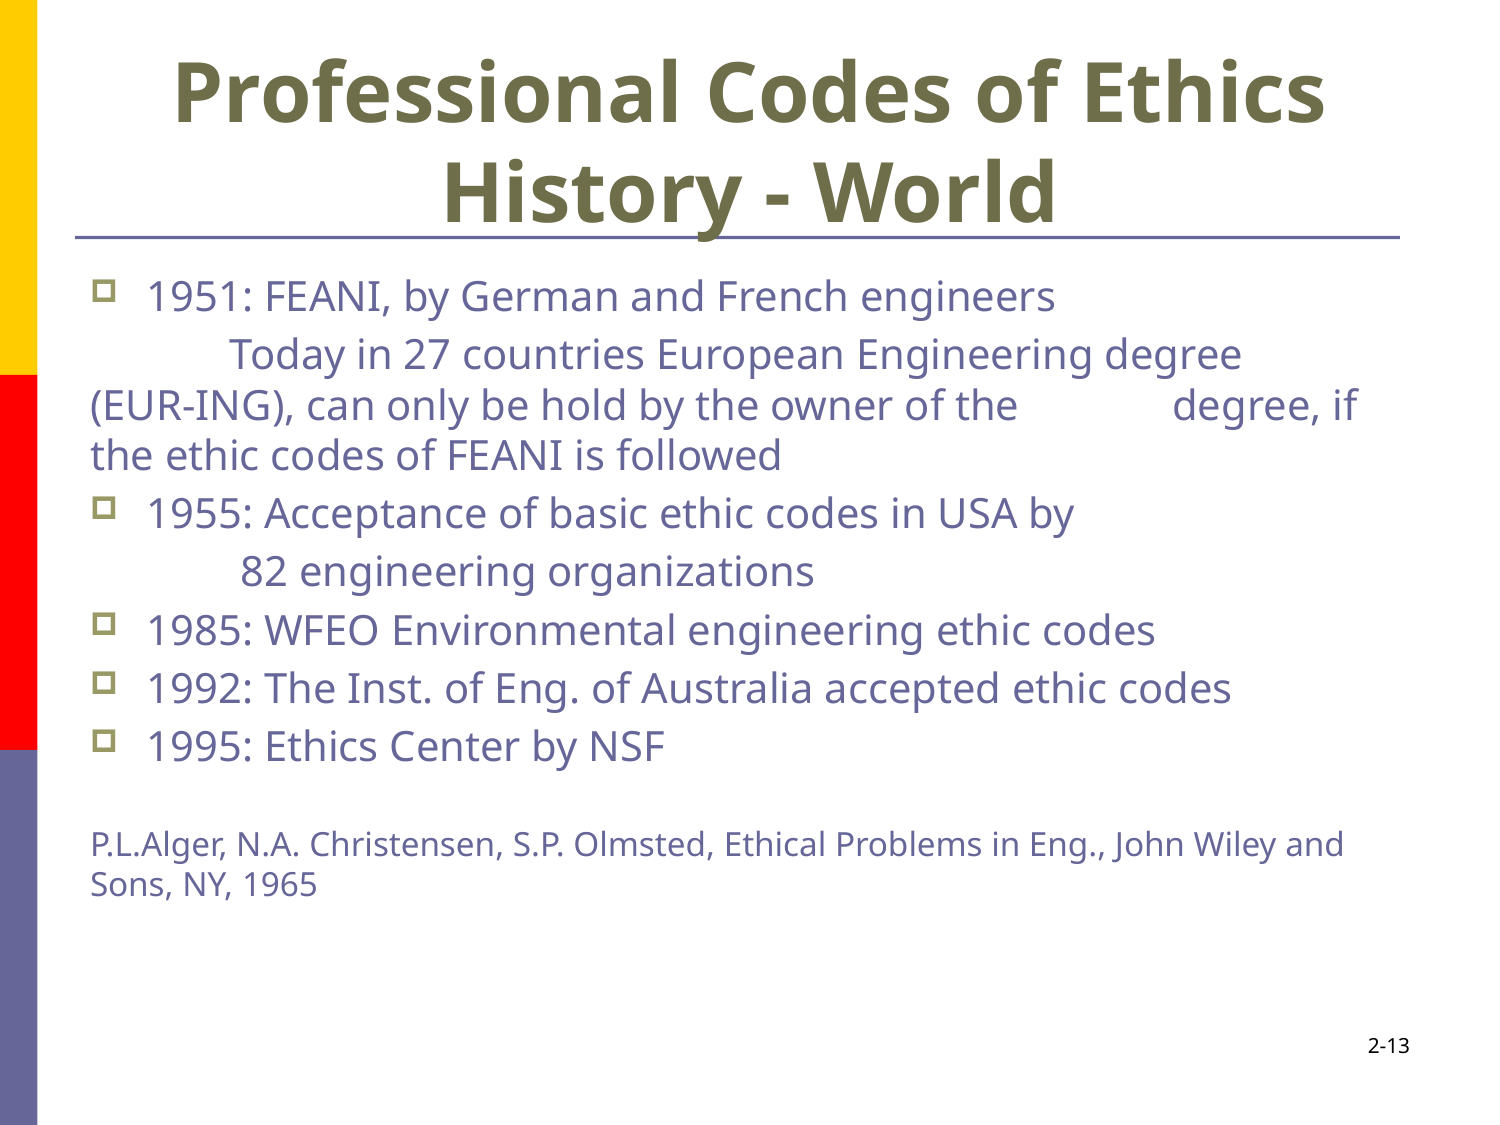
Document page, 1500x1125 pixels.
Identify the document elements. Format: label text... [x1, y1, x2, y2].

title Professional Codes of Ethics History - World [75, 45, 1425, 233]
list 1951: FEANI, by German and French engineers Today in 27 countries European Engineering degree (EUR-ING), can only be hold by the owner of the degree, if the ethic codes of FEANI is followed 1955: Acceptance of basic ethic codes in USA by 82 engineering organizations 1985: WFEO Environmental engineering ethic codes 1992: The Inst. of Eng. of Australia accepted ethic codes 1995: Ethics Center by NSF P.L.Alger, N.A. Christensen, S.P. Olmsted, Ethical Problems in Eng., John Wiley and Sons, NY, 1965 [75, 262, 1425, 1013]
slide_number 2-13 [1074, 1025, 1425, 1100]
